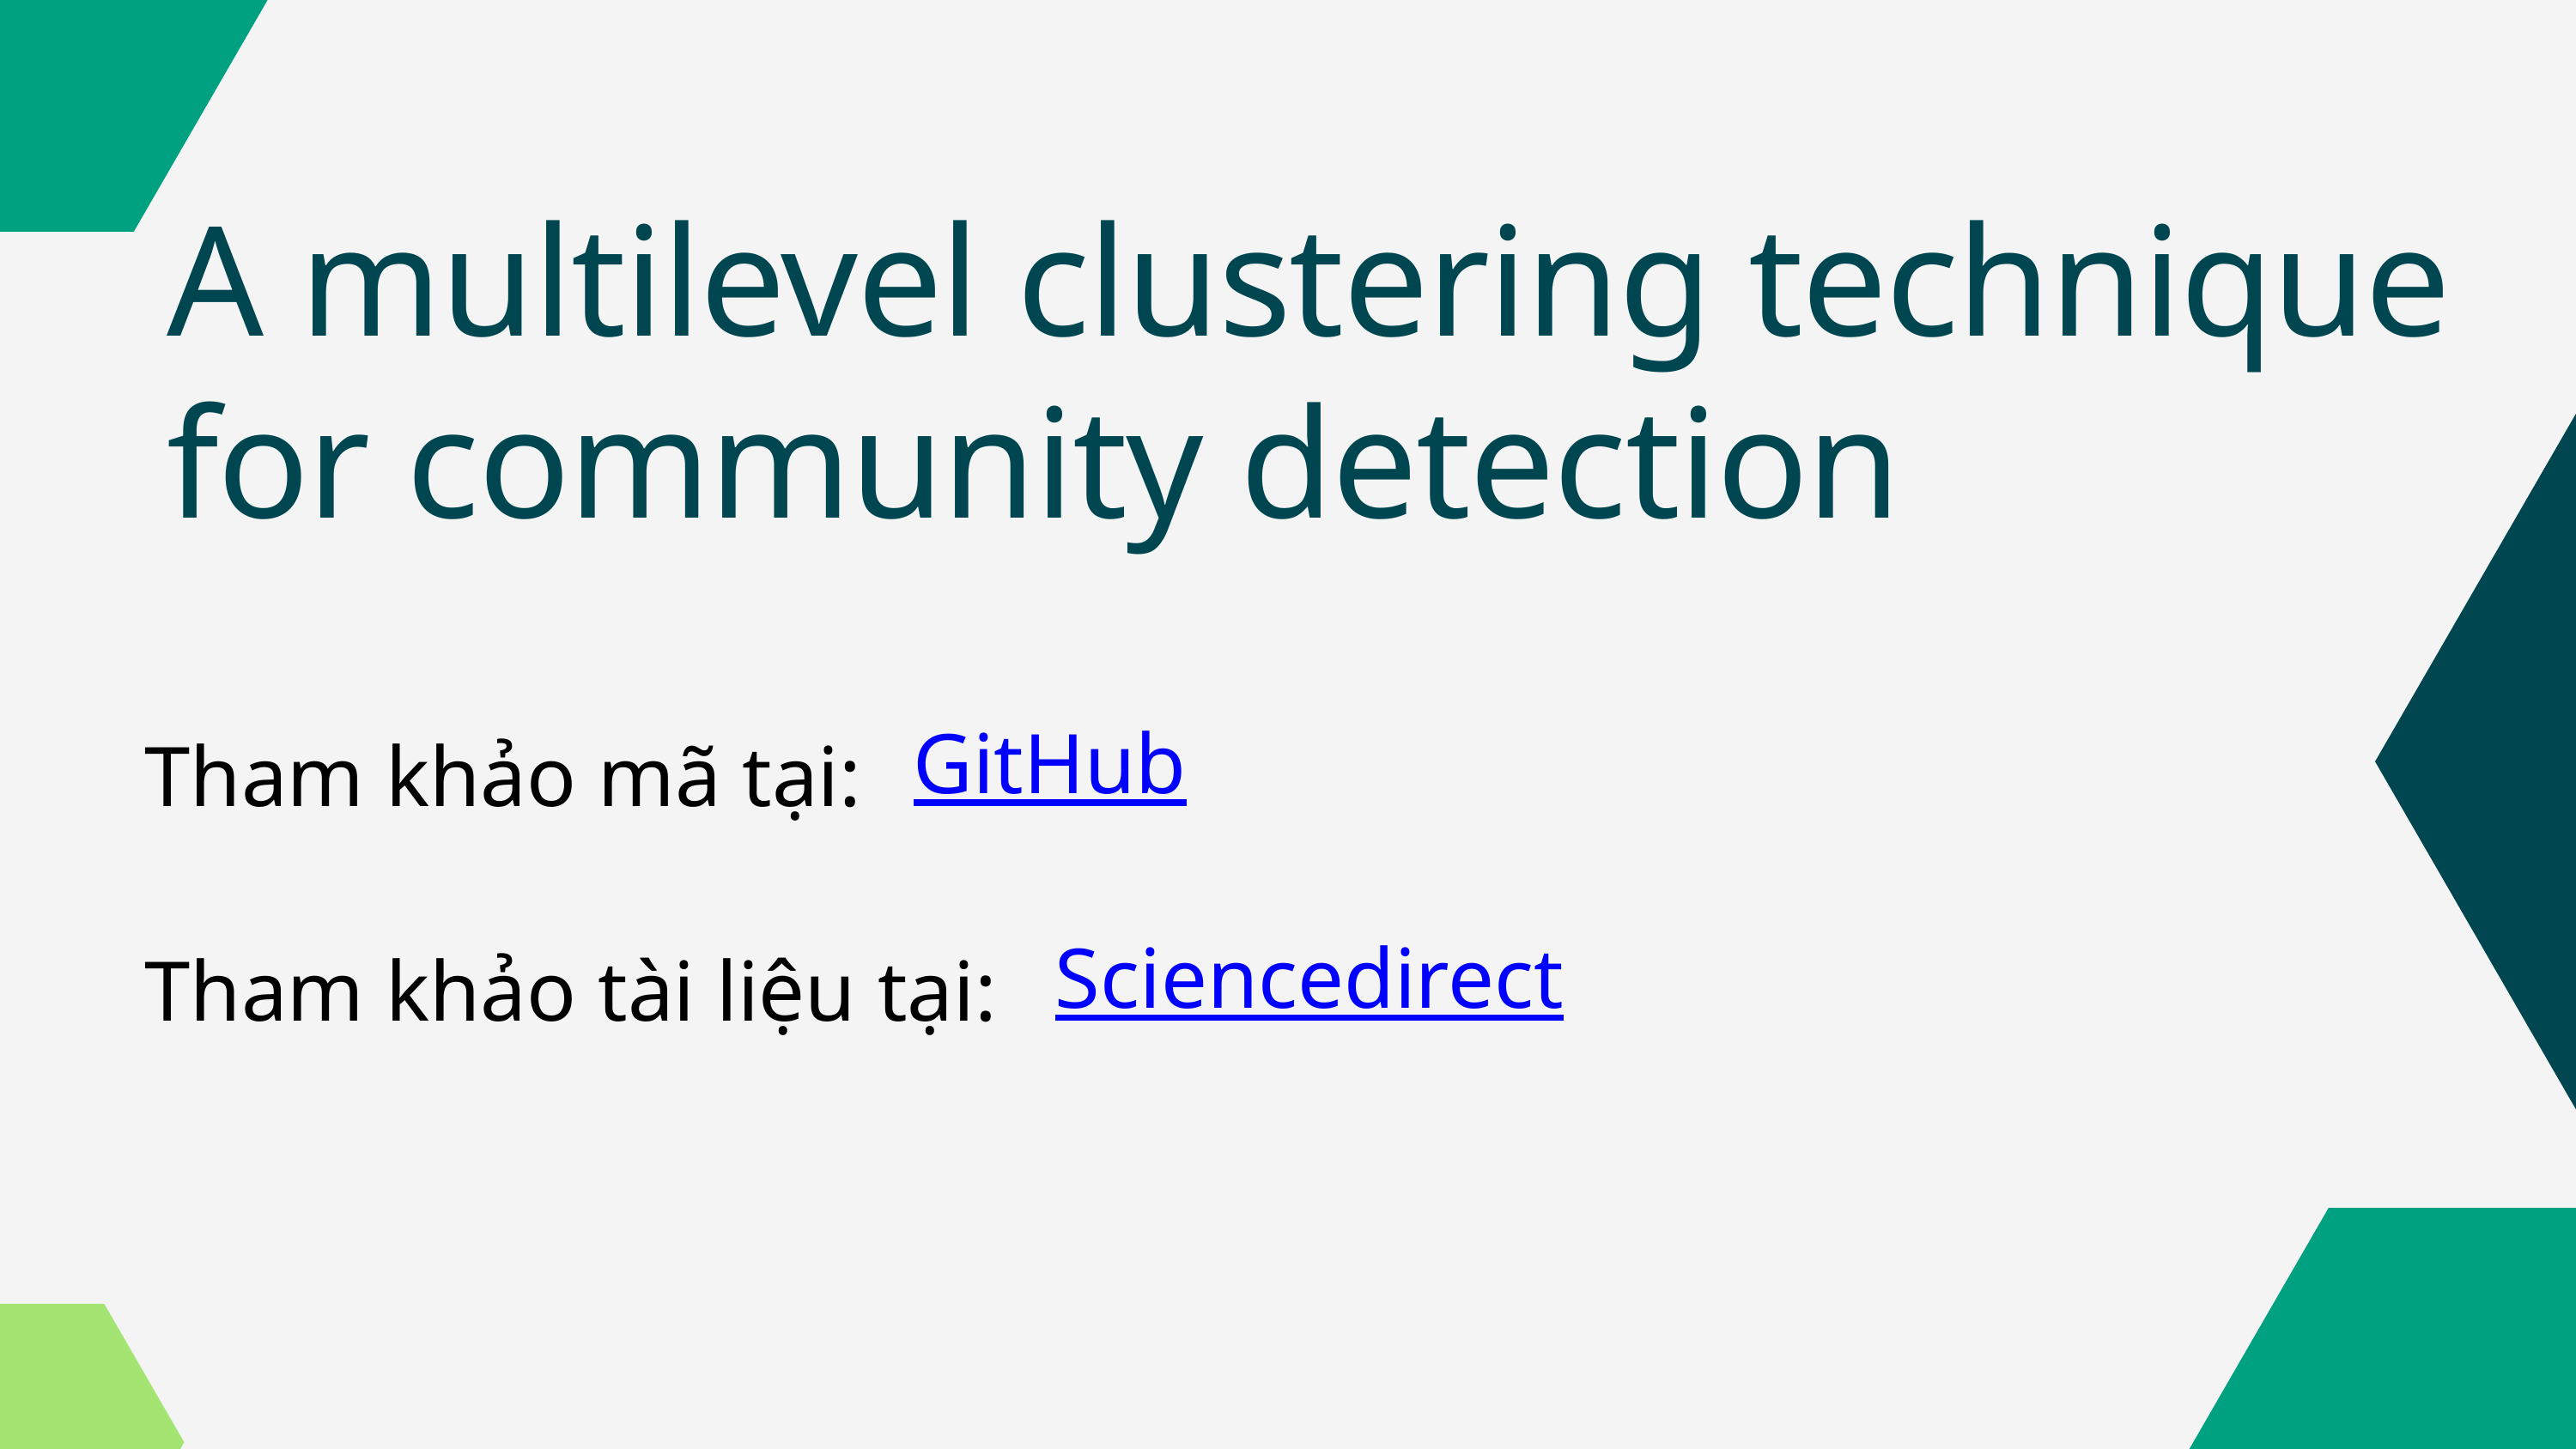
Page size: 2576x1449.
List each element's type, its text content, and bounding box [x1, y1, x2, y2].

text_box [144, 927, 1582, 1026]
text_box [0, 0, 268, 233]
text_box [2153, 1207, 2576, 1449]
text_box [0, 1303, 185, 1449]
text_box A multilevel clustering technique for community detection [167, 184, 2504, 549]
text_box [144, 712, 1198, 811]
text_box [2374, 314, 2576, 1206]
